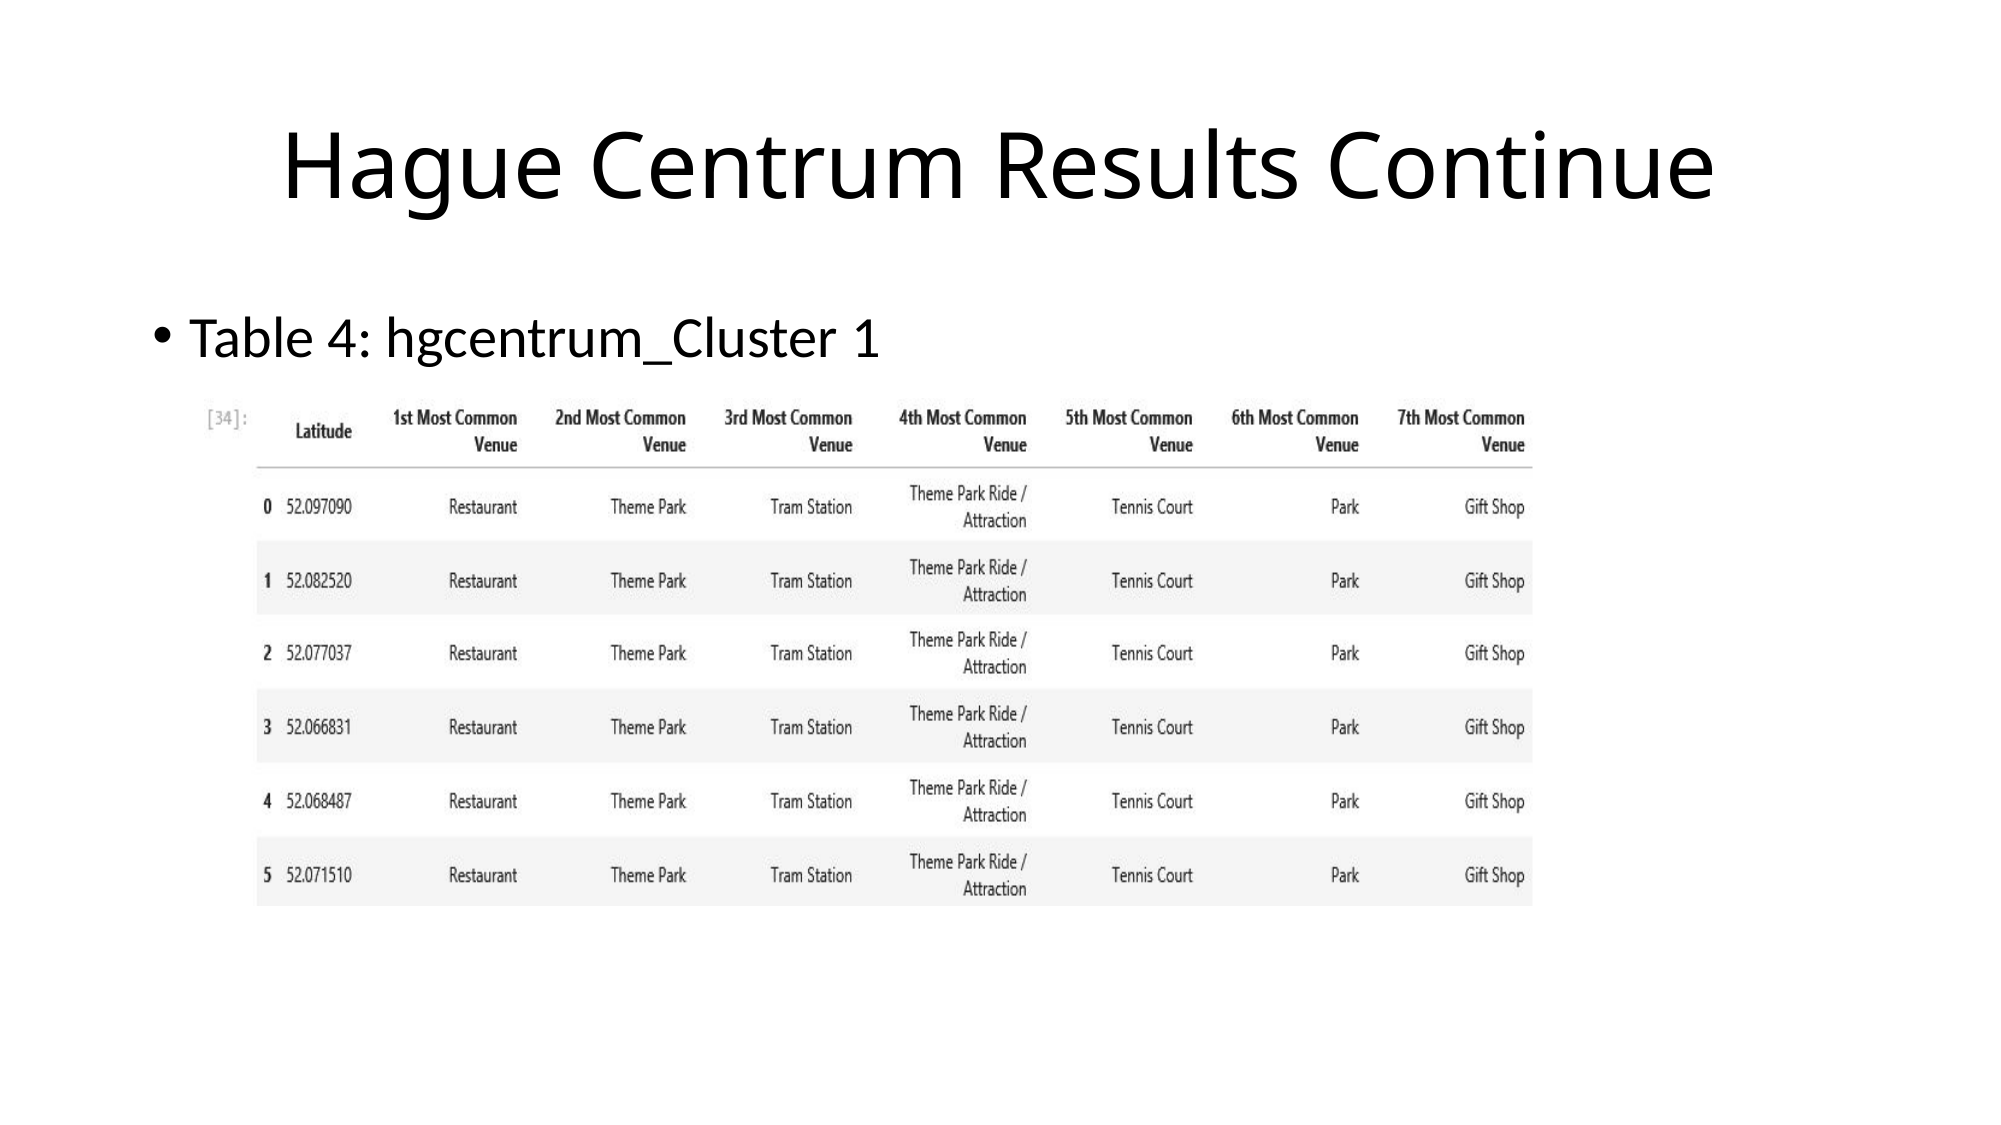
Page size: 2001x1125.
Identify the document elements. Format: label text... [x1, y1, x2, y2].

title Hague Centrum Results Continue [137, 59, 1863, 278]
picture [204, 398, 1541, 906]
list Table 4: hgcentrum_Cluster 1 [137, 299, 1863, 1014]
